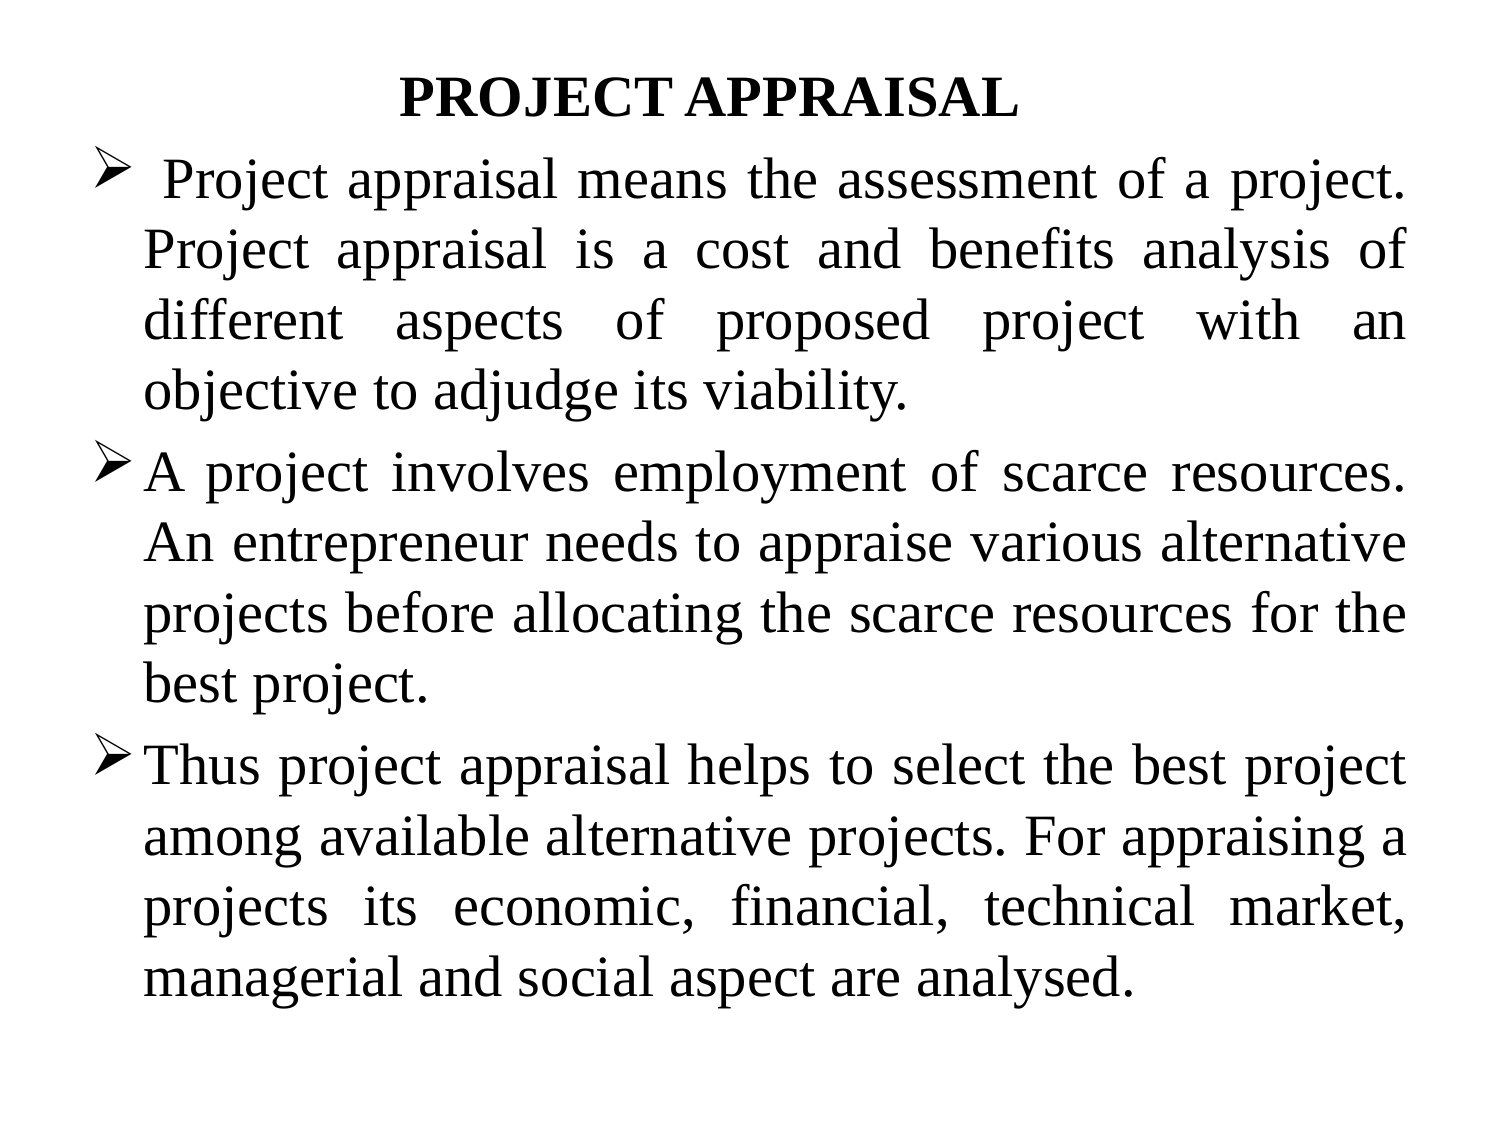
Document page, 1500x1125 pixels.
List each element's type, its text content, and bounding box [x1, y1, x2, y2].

list PROJECT APPRAISAL Project appraisal means the assessment of a project. Project appraisal is a cost and benefits analysis of different aspects of proposed project with an objective to adjudge its viability. A project involves employment of scarce resources. An entrepreneur needs to appraise various alternative projects before allocating the scarce resources for the best project. Thus project appraisal helps to select the best project among available alternative projects. For appraising a projects its economic, financial, technical market, managerial and social aspect are analysed. [75, 50, 1425, 1075]
